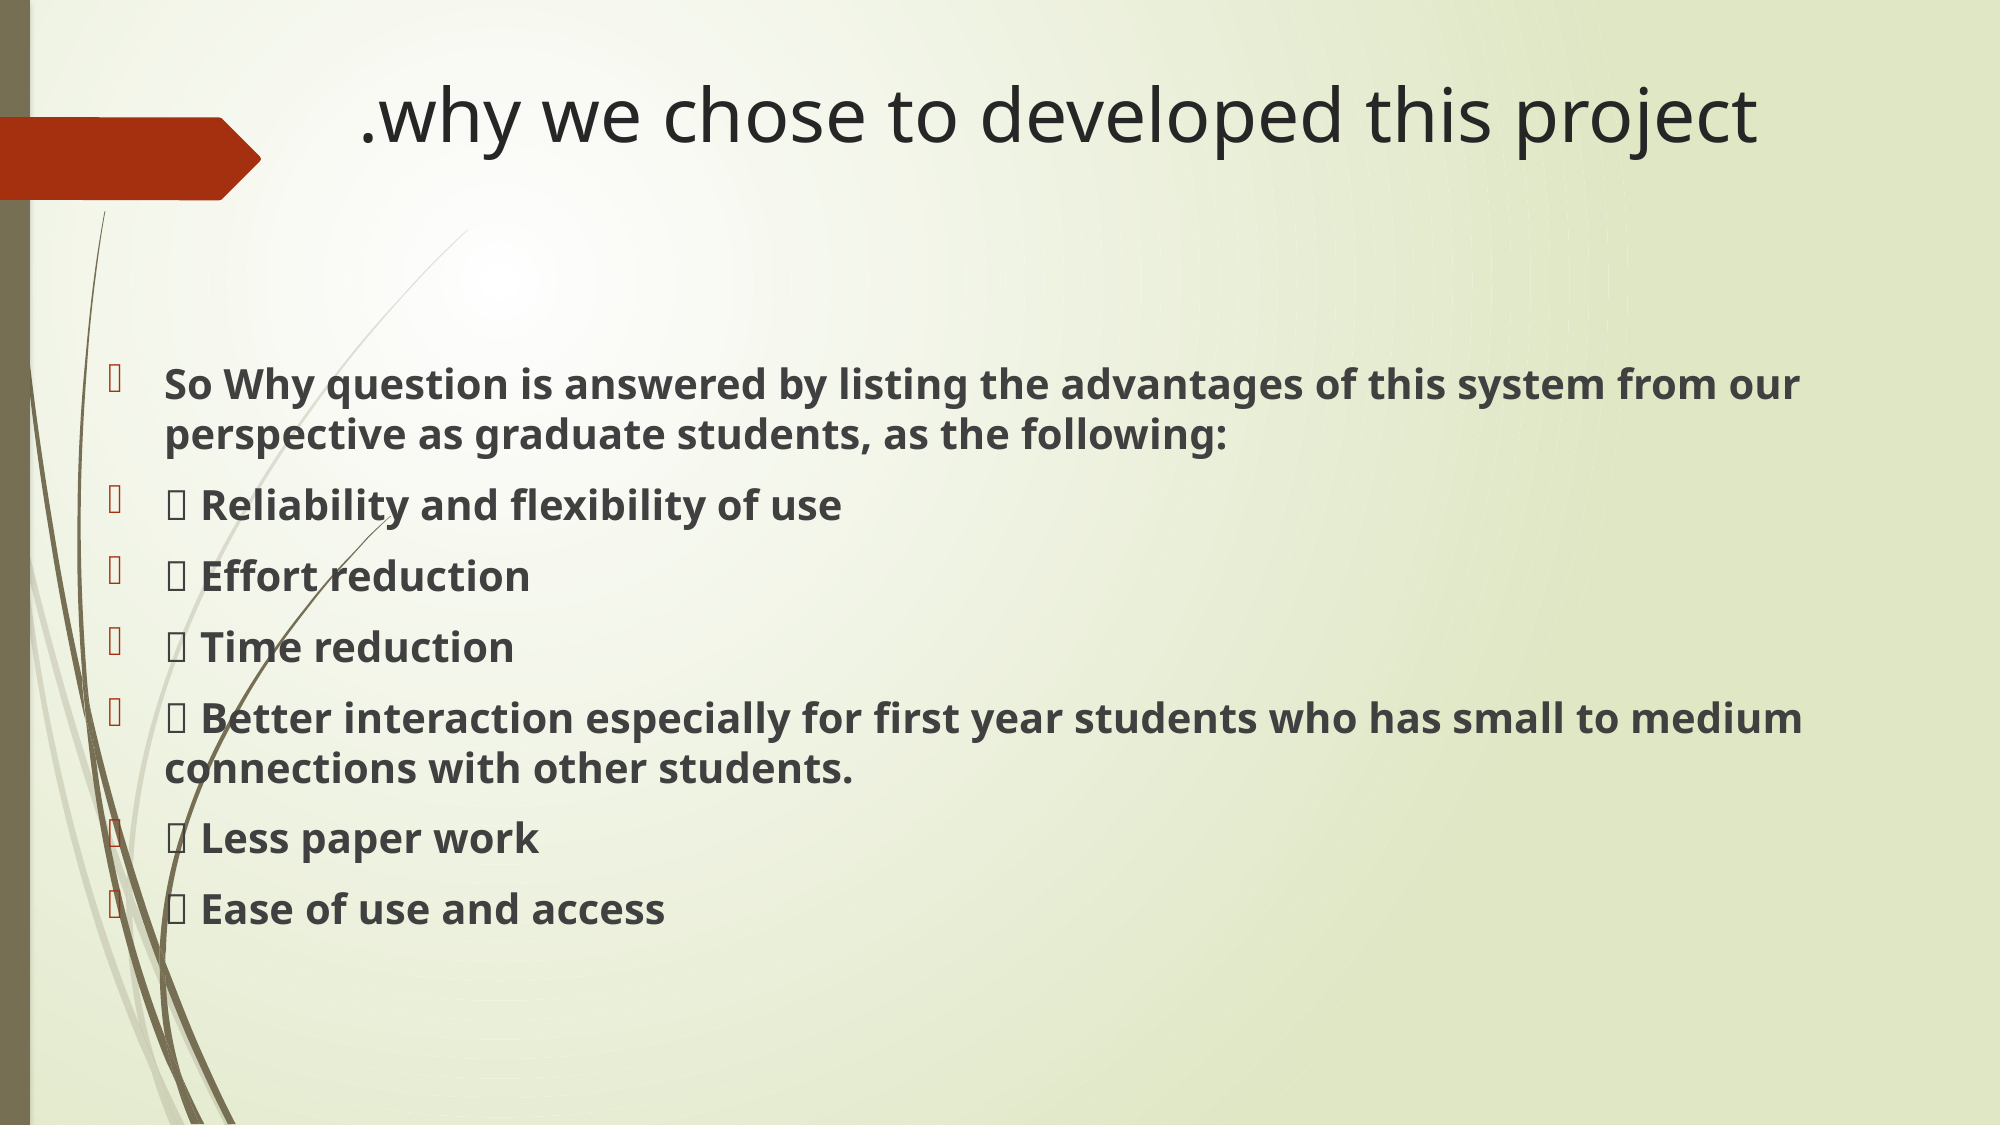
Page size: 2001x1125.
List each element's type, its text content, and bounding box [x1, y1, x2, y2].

list So Why question is answered by listing the advantages of this system from our perspective as graduate students, as the following:  Reliability and flexibility of use  Effort reduction  Time reduction  Better interaction especially for first year students who has small to medium connections with other students.  Less paper work  Ease of use and access [92, 350, 1888, 1093]
title why we chose to developed this project. [328, 60, 1791, 271]
